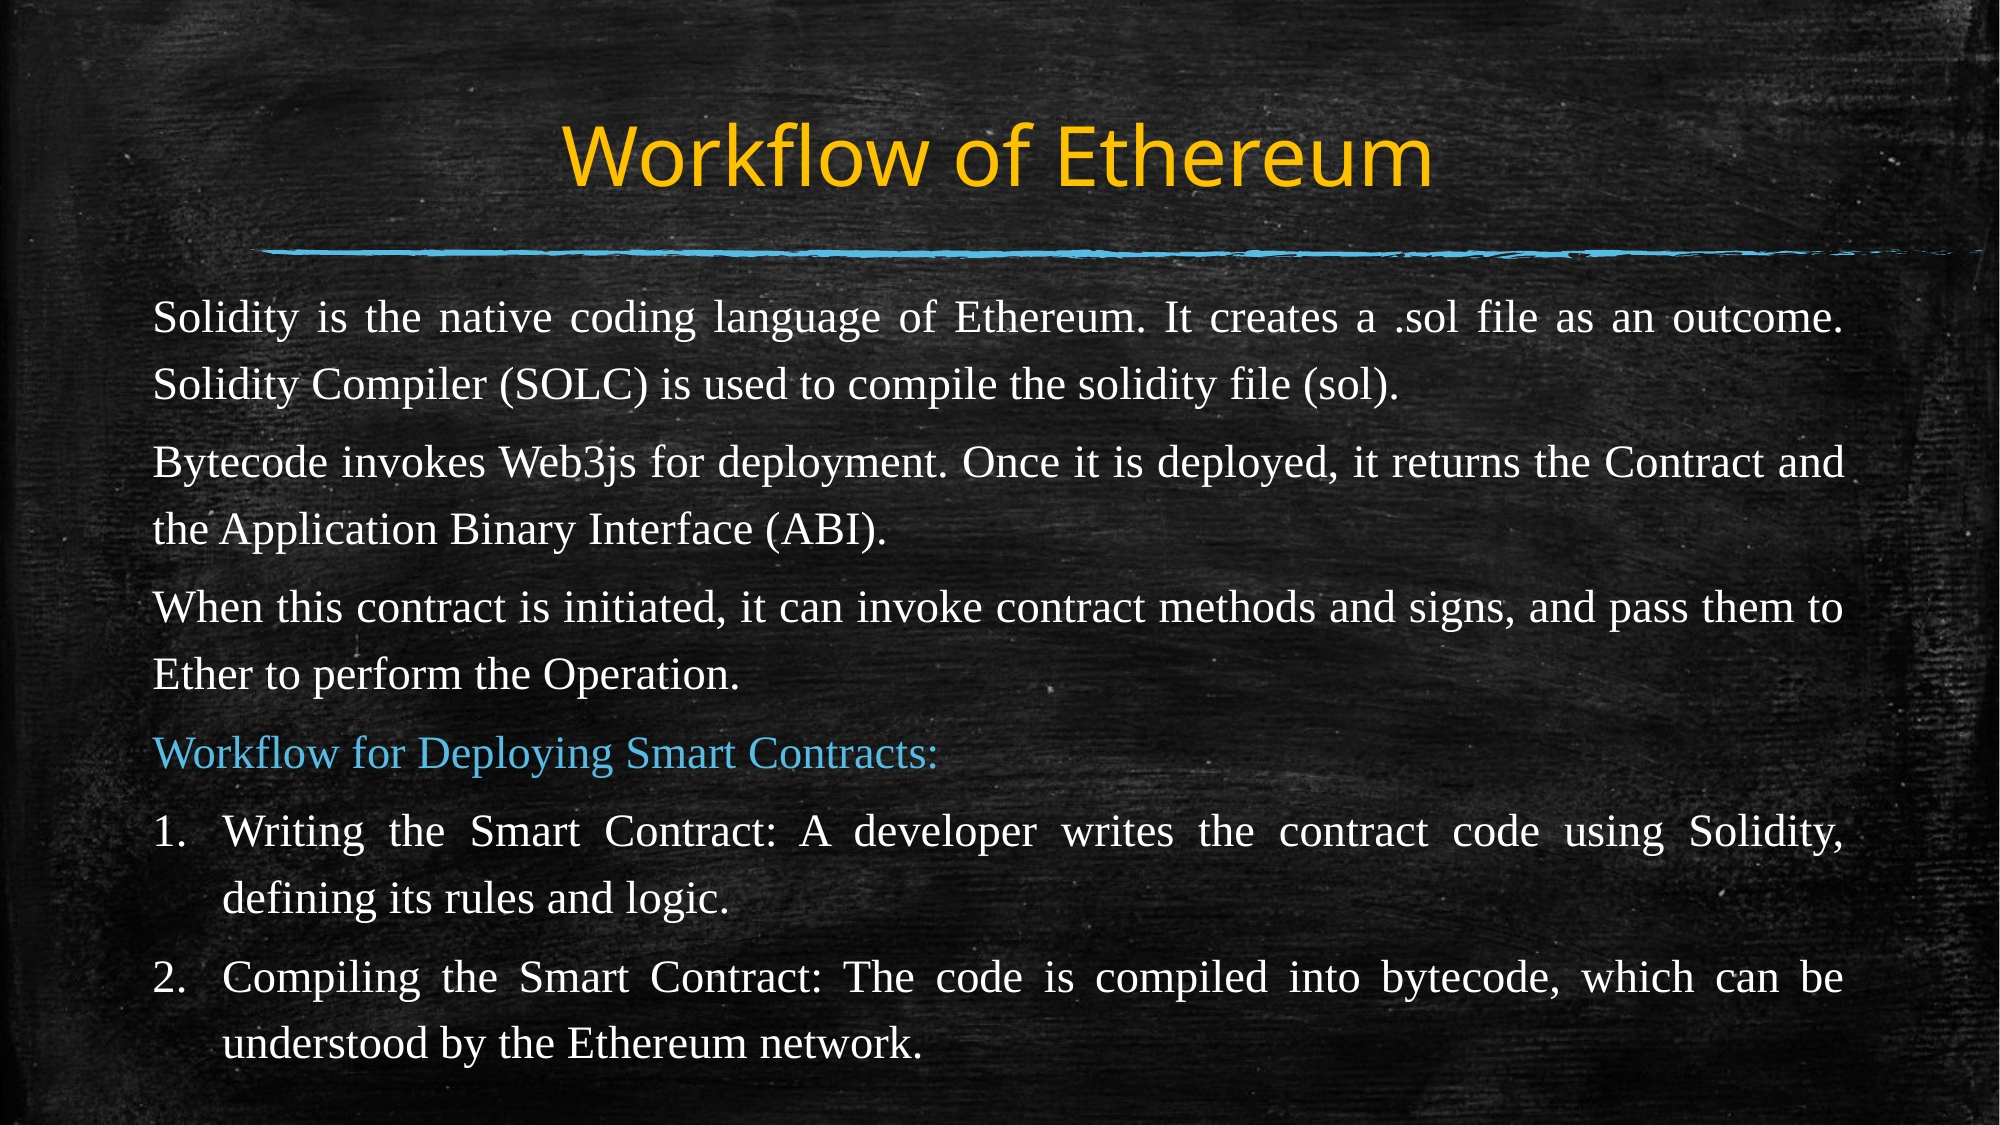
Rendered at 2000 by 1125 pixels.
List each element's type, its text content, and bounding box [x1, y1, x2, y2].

list Solidity is the native coding language of Ethereum. It creates a .sol file as an outcome. Solidity Compiler (SOLC) is used to compile the solidity file (sol). Bytecode invokes Web3js for deployment. Once it is deployed, it returns the Contract and the Application Binary Interface (ABI). When this contract is initiated, it can invoke contract methods and signs, and pass them to Ether to perform the Operation. Workflow for Deploying Smart Contracts: Writing the Smart Contract: A developer writes the contract code using Solidity, defining its rules and logic. Compiling the Smart Contract: The code is compiled into bytecode, which can be understood by the Ethereum network. [137, 267, 1862, 1080]
title Workflow of Ethereum [249, 45, 1750, 213]
